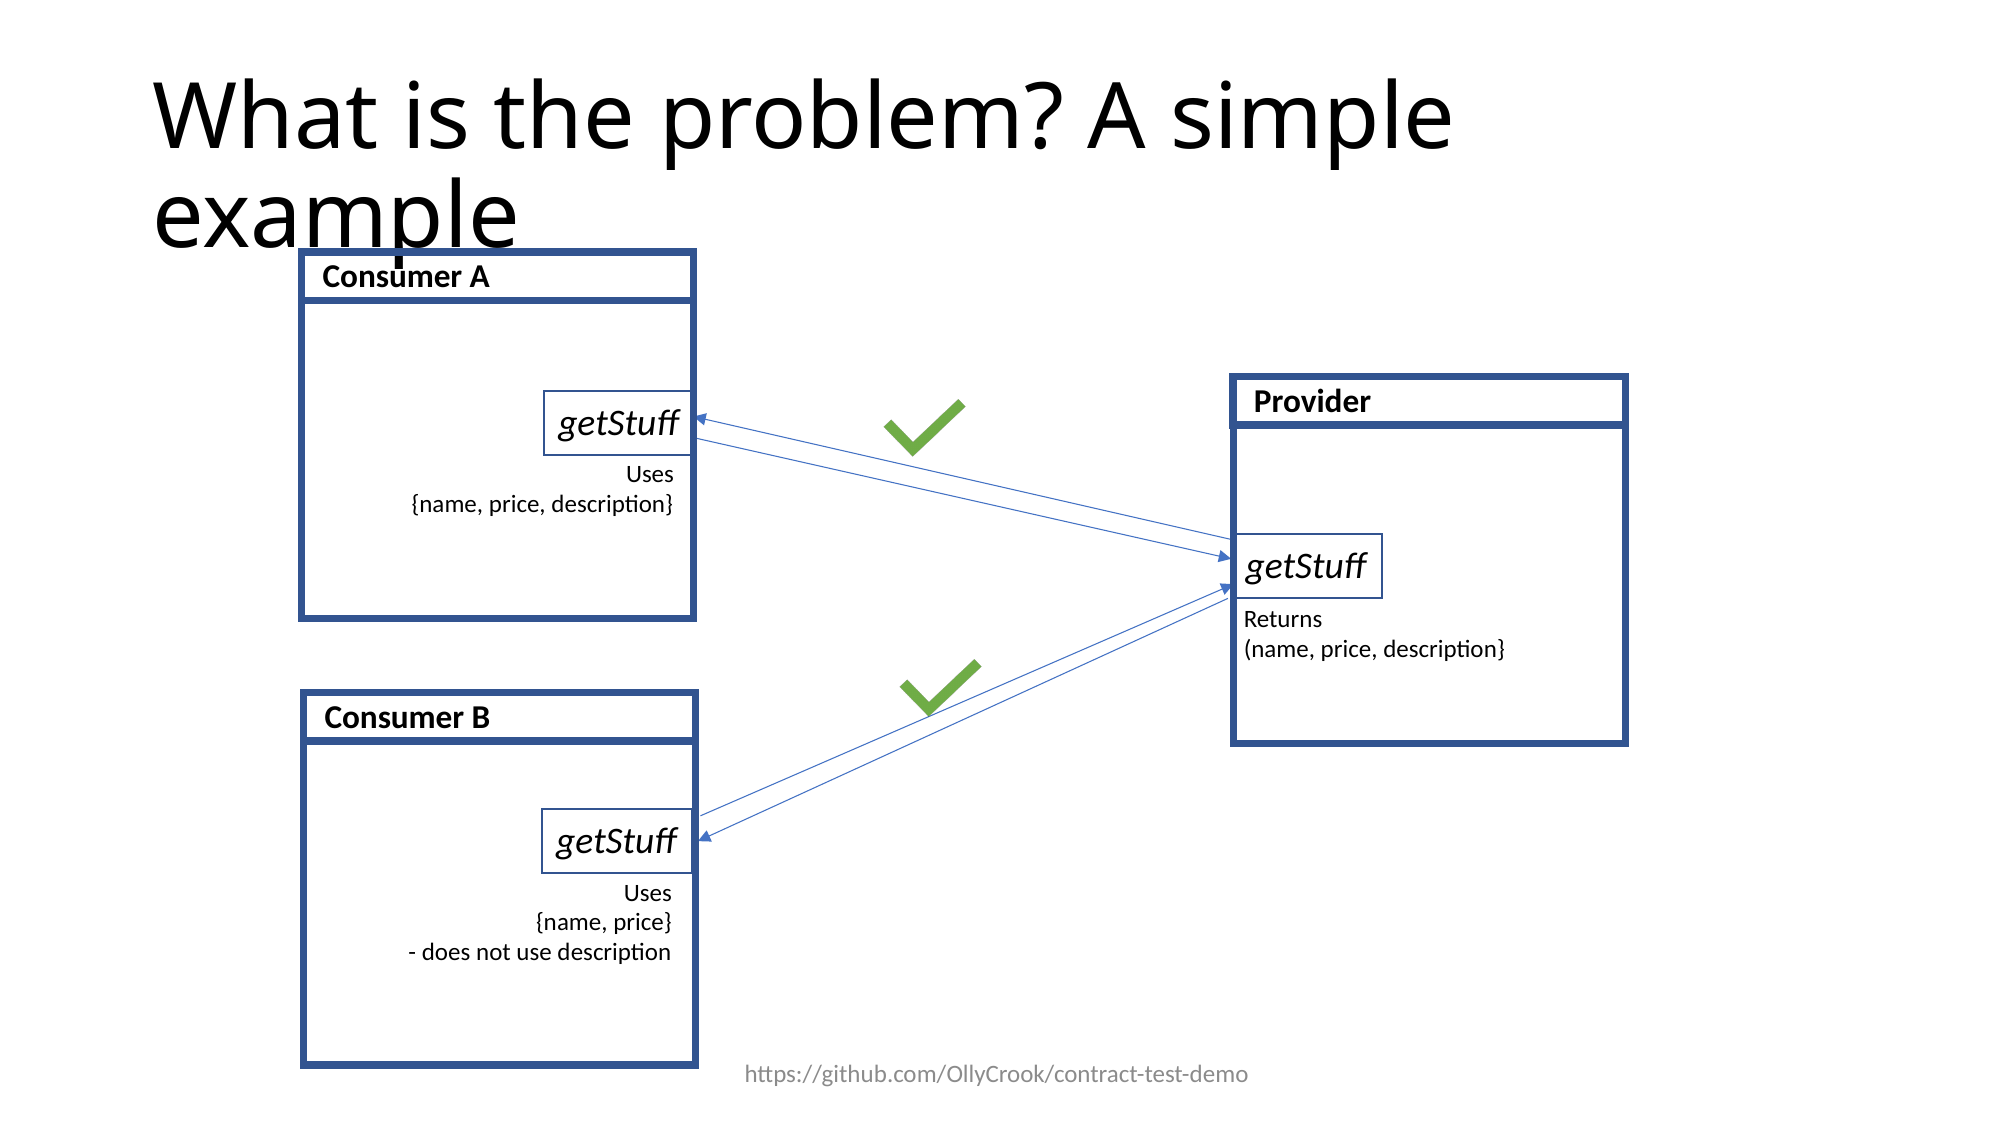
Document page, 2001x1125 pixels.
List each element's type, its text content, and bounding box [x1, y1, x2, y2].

picture [898, 645, 983, 730]
text_box Consumer A [307, 247, 506, 251]
text_box [541, 808, 693, 874]
text_box [303, 743, 696, 1066]
title What is the problem? A simple example [137, 59, 1863, 278]
text_box [1232, 376, 1626, 427]
text_box [302, 692, 696, 743]
text_box [543, 390, 696, 456]
text_box [300, 251, 694, 302]
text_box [700, 584, 1227, 598]
picture [882, 385, 967, 470]
text_box Consumer B [309, 687, 506, 692]
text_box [693, 540, 1227, 559]
text_box Provider [1239, 371, 1387, 376]
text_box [697, 598, 1228, 842]
text_box Uses {name, price} - does not use description [364, 868, 687, 974]
text_box Uses {name, price, description} [396, 450, 689, 526]
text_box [693, 416, 1230, 540]
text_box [1228, 671, 1234, 816]
text_box [1232, 427, 1626, 744]
footer https://github.com/OllyCrook/contract-test-demo [662, 1042, 1338, 1103]
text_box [1227, 533, 1522, 671]
text_box [301, 302, 694, 619]
